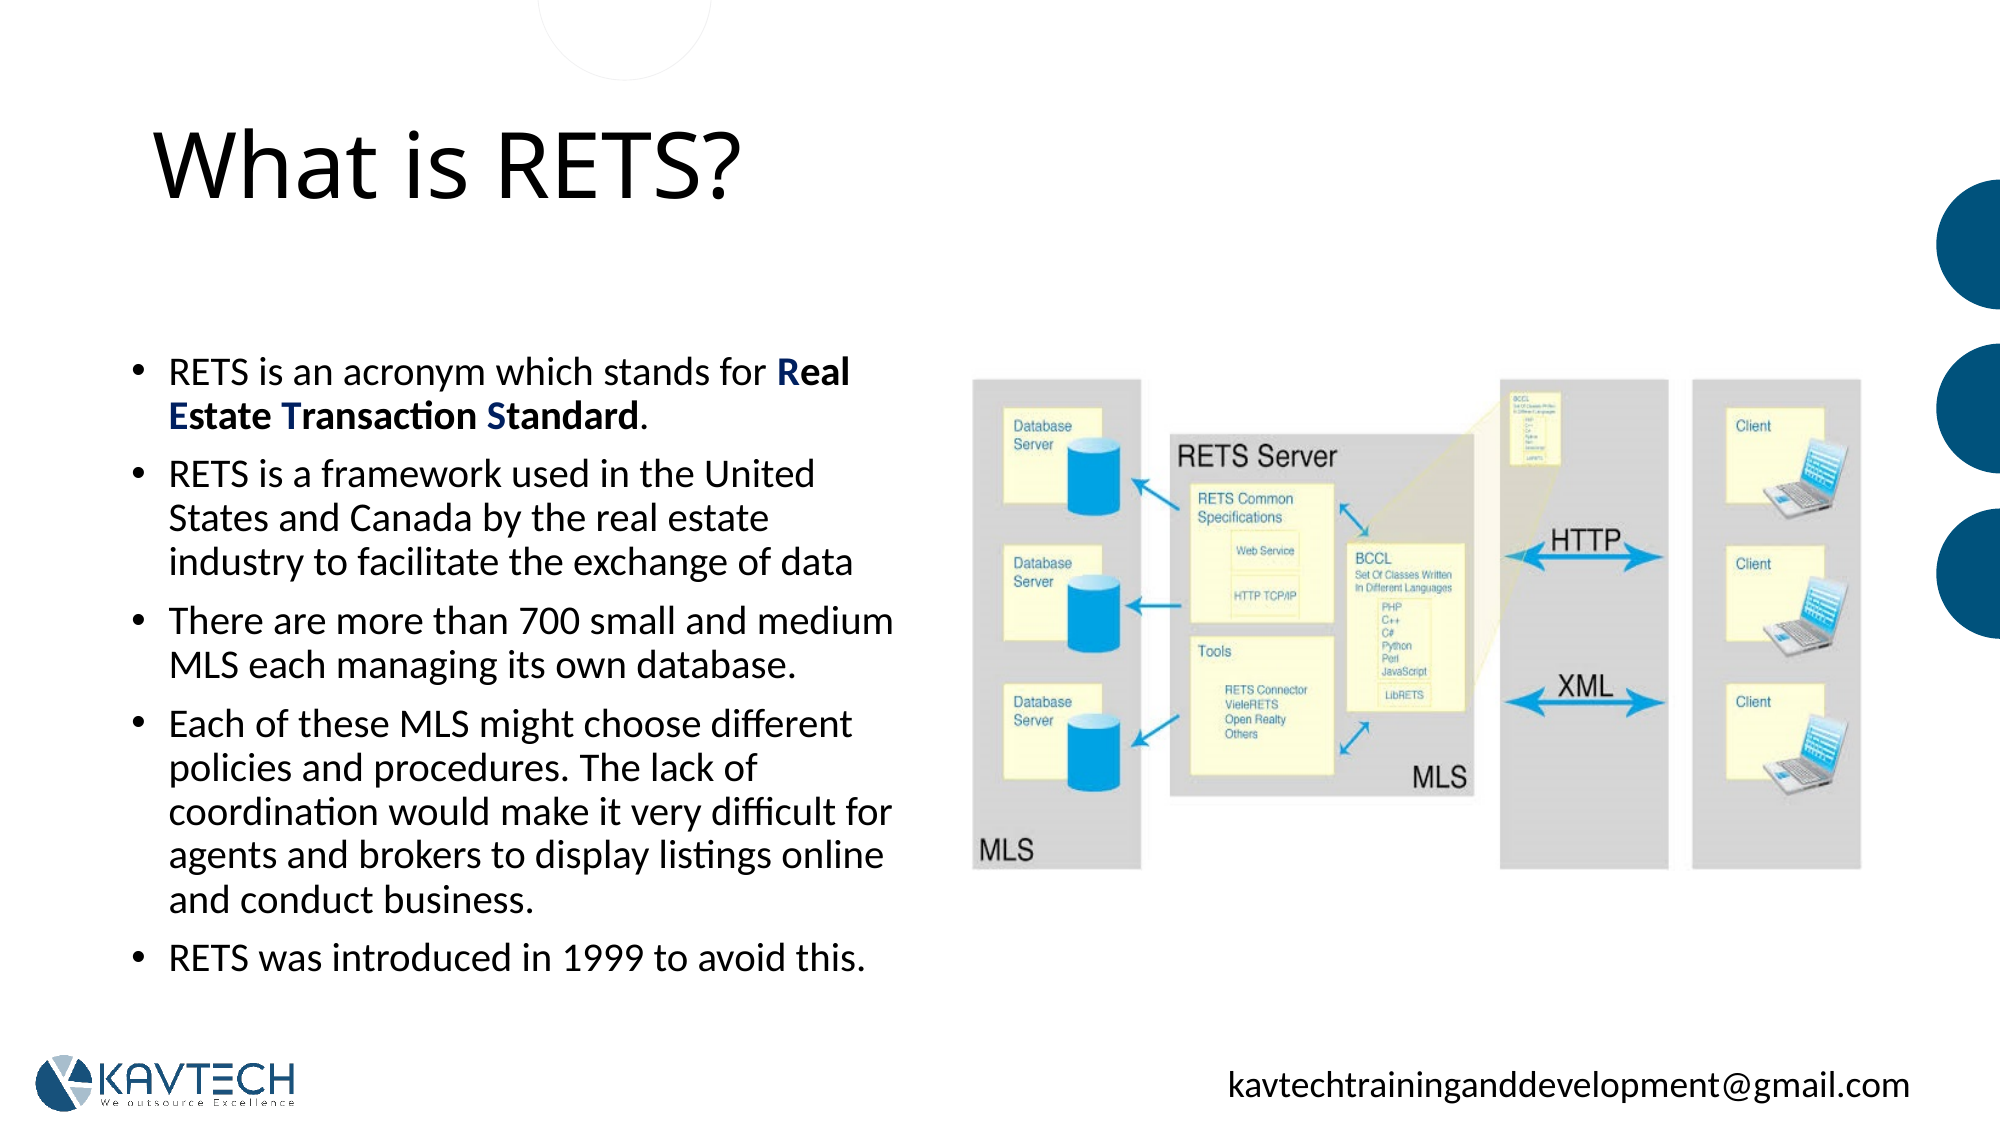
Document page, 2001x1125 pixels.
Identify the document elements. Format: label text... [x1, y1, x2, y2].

picture [971, 358, 1863, 890]
list RETS is an acronym which stands for Real Estate Transaction Standard. RETS is a framework used in the United States and Canada by the real estate industry to facilitate the exchange of data There are more than 700 small and medium MLS each managing its own database. Each of these MLS might choose different policies and procedures. The lack of coordination would make it very difficult for agents and brokers to display listings online and conduct business. RETS was introduced in 1999 to avoid this. [116, 342, 916, 1020]
text_box [1936, 343, 2000, 474]
text_box [1936, 508, 2000, 639]
picture [20, 1030, 309, 1125]
text_box kavtechtraininganddevelopment@gmail.com [1213, 1052, 1937, 1112]
text_box [1936, 179, 2000, 310]
title What is RETS? [137, 59, 1863, 278]
